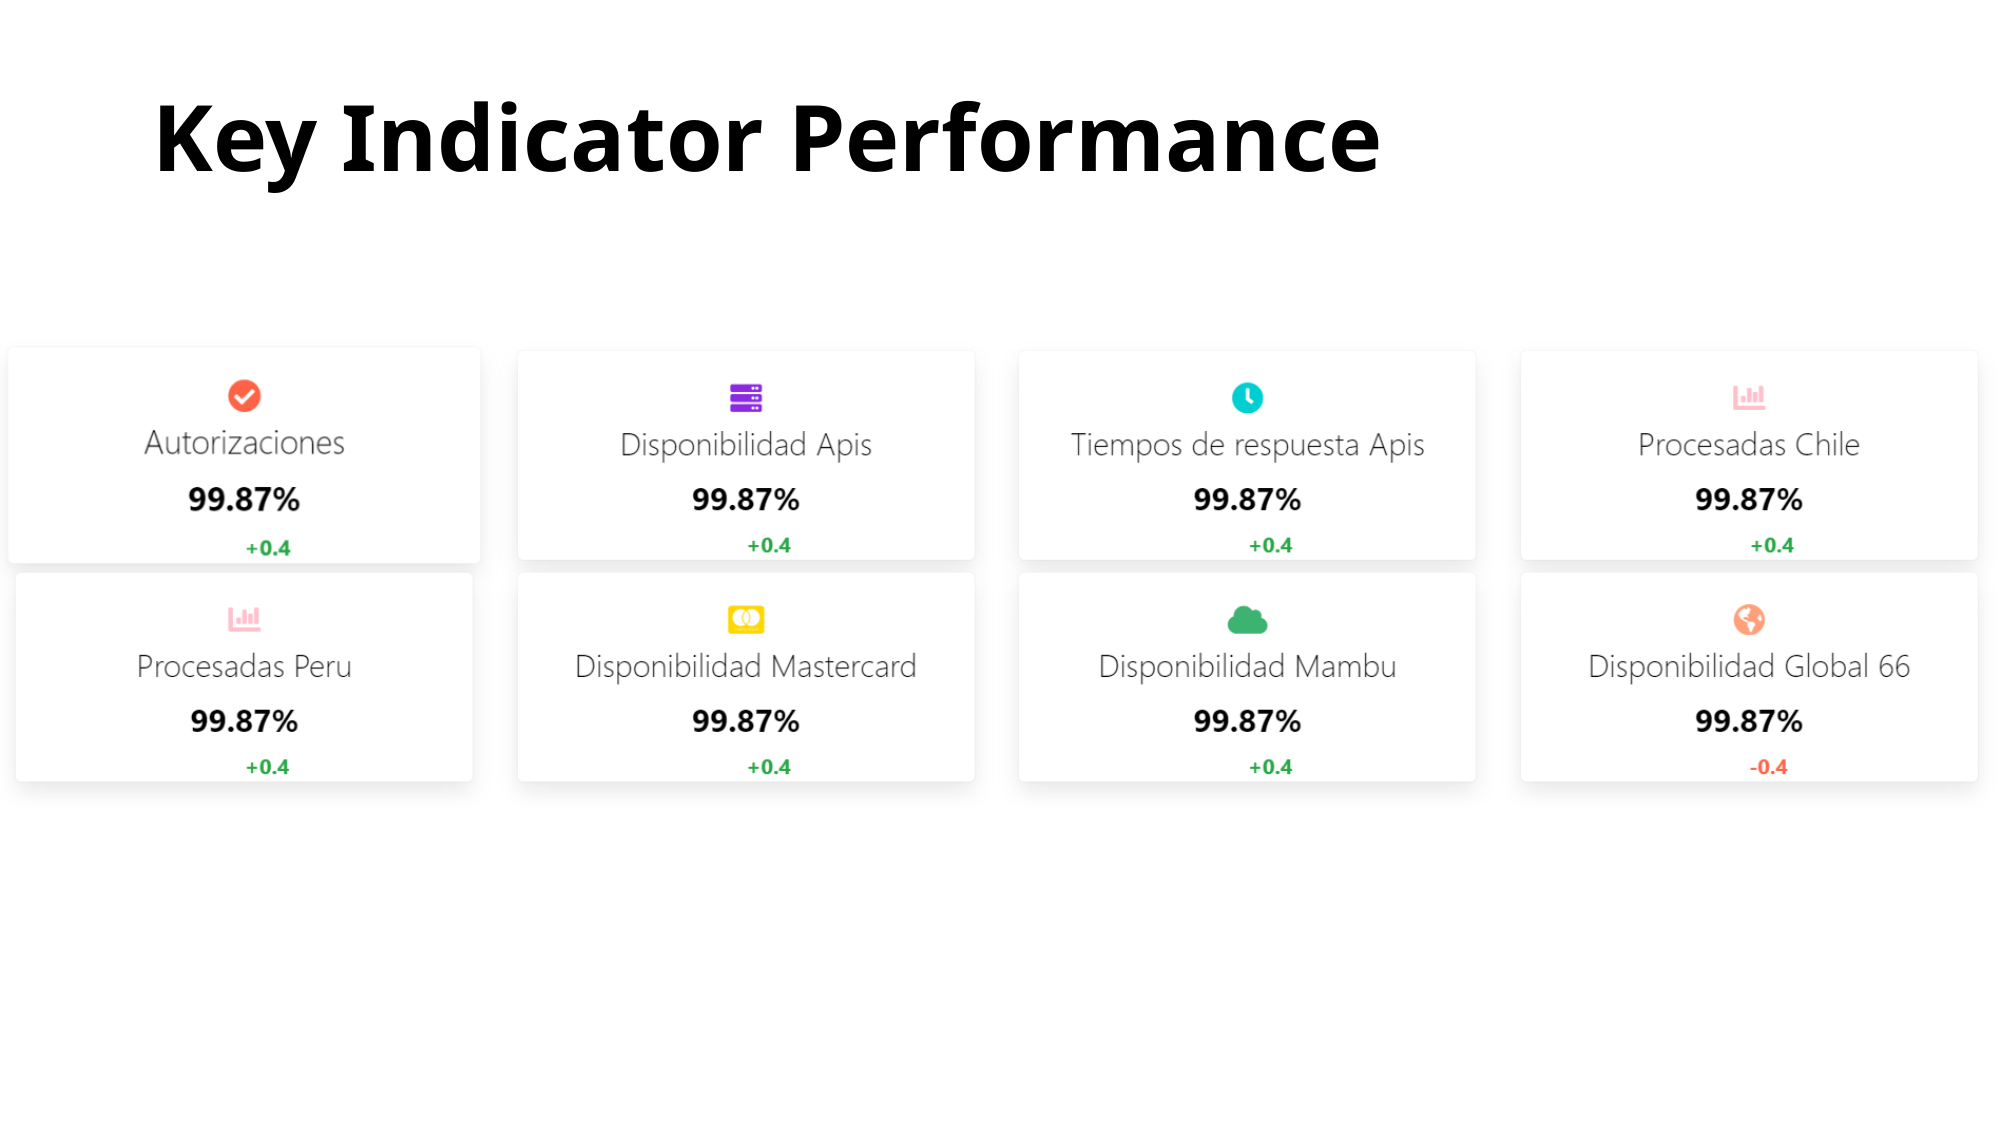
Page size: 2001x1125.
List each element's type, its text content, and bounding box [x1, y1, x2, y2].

title Key Indicator Performance [137, 33, 1863, 251]
picture [0, 316, 2000, 809]
